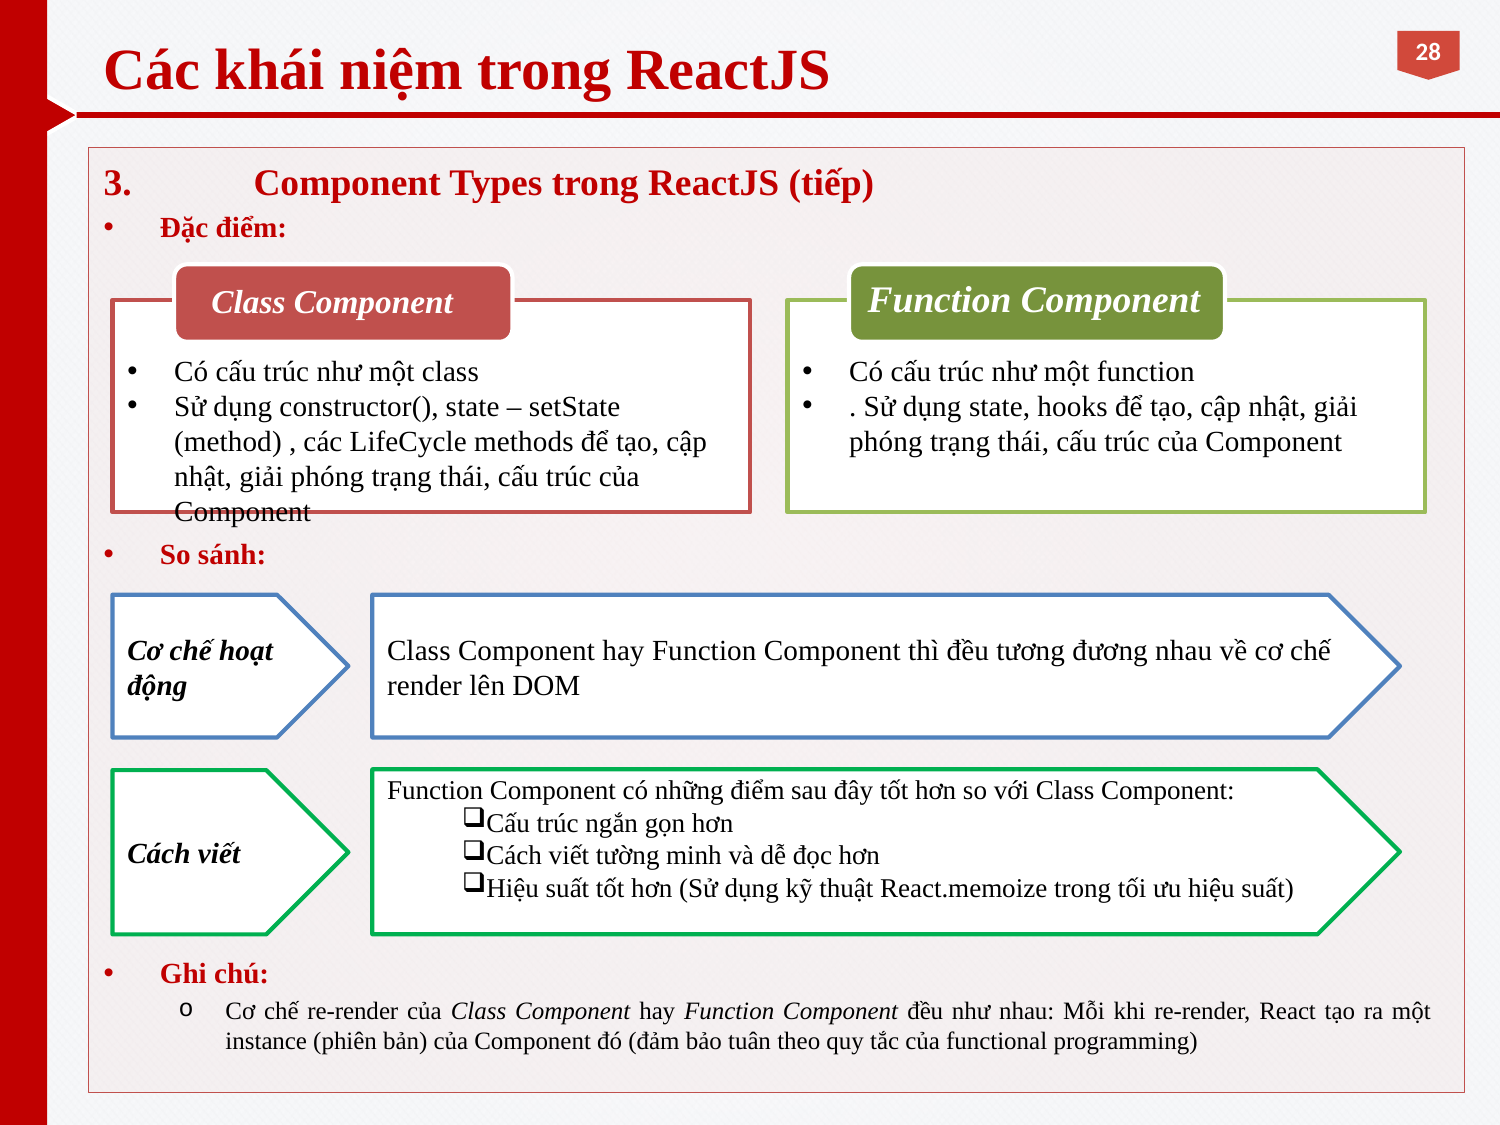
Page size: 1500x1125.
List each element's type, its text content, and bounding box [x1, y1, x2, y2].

text_box Function Component có những điểm sau đây tốt hơn so với Class Component: Cấu trúc ngắn gọn hơn Cách viết tường minh và dễ đọc hơn Hiệu suất tốt hơn (Sử dụng kỹ thuật React.memoize trong tối ưu hiệu suất) [372, 765, 1350, 910]
text_box [1350, 798, 1403, 905]
list 3. Component Types trong ReactJS (tiếp) Đặc điểm: So sánh: Ghi chú: Cơ chế re-render của Class Component hay Function Component đều như nhau: Mỗi khi re-render, React tạo ra một instance (phiên bản) của Component đó (đảm bảo tuân theo quy tắc của functional programming) [88, 149, 1447, 1088]
picture [48, 118, 1500, 1125]
text_box Cách viết [110, 768, 351, 937]
text_box Có cấu trúc như một function . Sử dụng state, hooks để tạo, cập nhật, giải phóng trạng thái, cấu trúc của Component [785, 298, 1427, 514]
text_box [173, 264, 513, 343]
text_box Có cấu trúc như một class Sử dụng constructor(), state – setState (method) , các LifeCycle methods để tạo, cập nhật, giải phóng trạng thái, cấu trúc của Component [110, 298, 752, 514]
title Các khái niệm trong ReactJS [88, 23, 1447, 119]
text_box Function Component [846, 262, 1228, 344]
text_box Class Component hay Function Component thì đều tương đương nhau về cơ chế render lên DOM [370, 592, 1403, 740]
picture [48, 0, 1500, 112]
text_box Cơ chế hoạt động [110, 592, 351, 740]
text_box [370, 767, 1345, 937]
